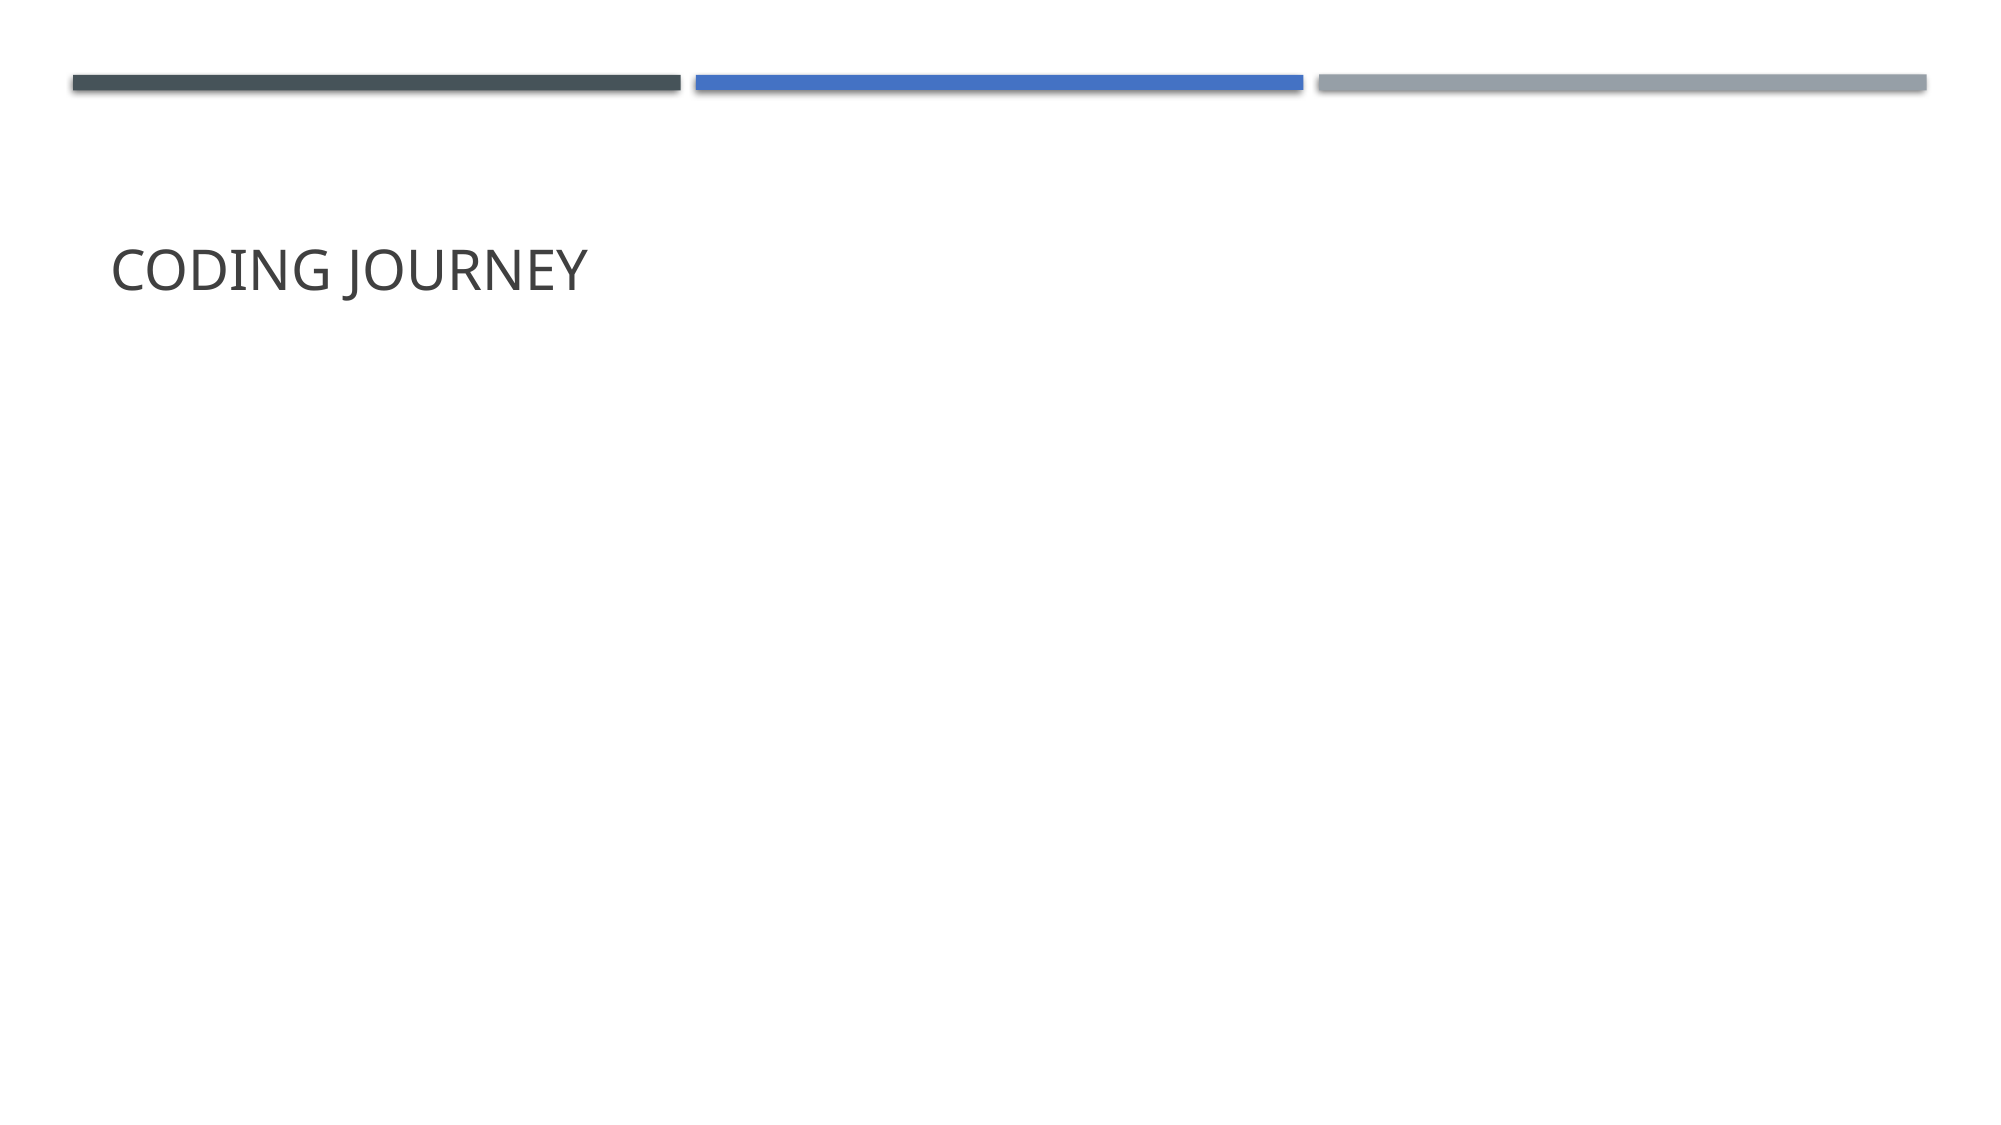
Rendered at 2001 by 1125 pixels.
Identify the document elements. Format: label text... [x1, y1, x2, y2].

title Coding journey [95, 115, 1905, 311]
